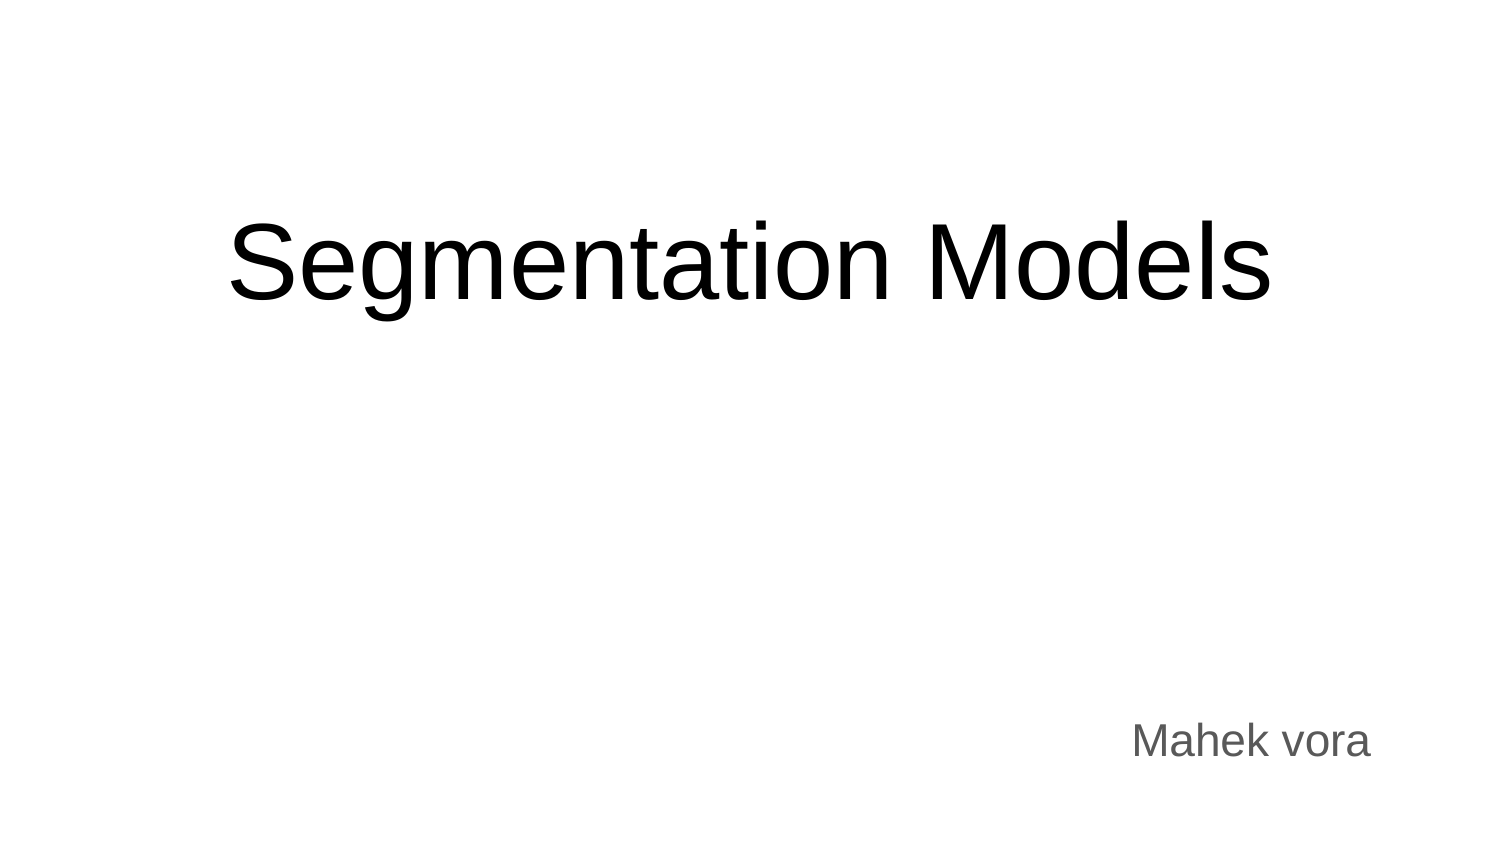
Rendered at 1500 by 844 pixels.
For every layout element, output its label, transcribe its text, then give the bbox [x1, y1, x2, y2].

title Segmentation Models [51, 122, 1449, 459]
subtitle Mahek vora [333, 699, 1477, 814]
